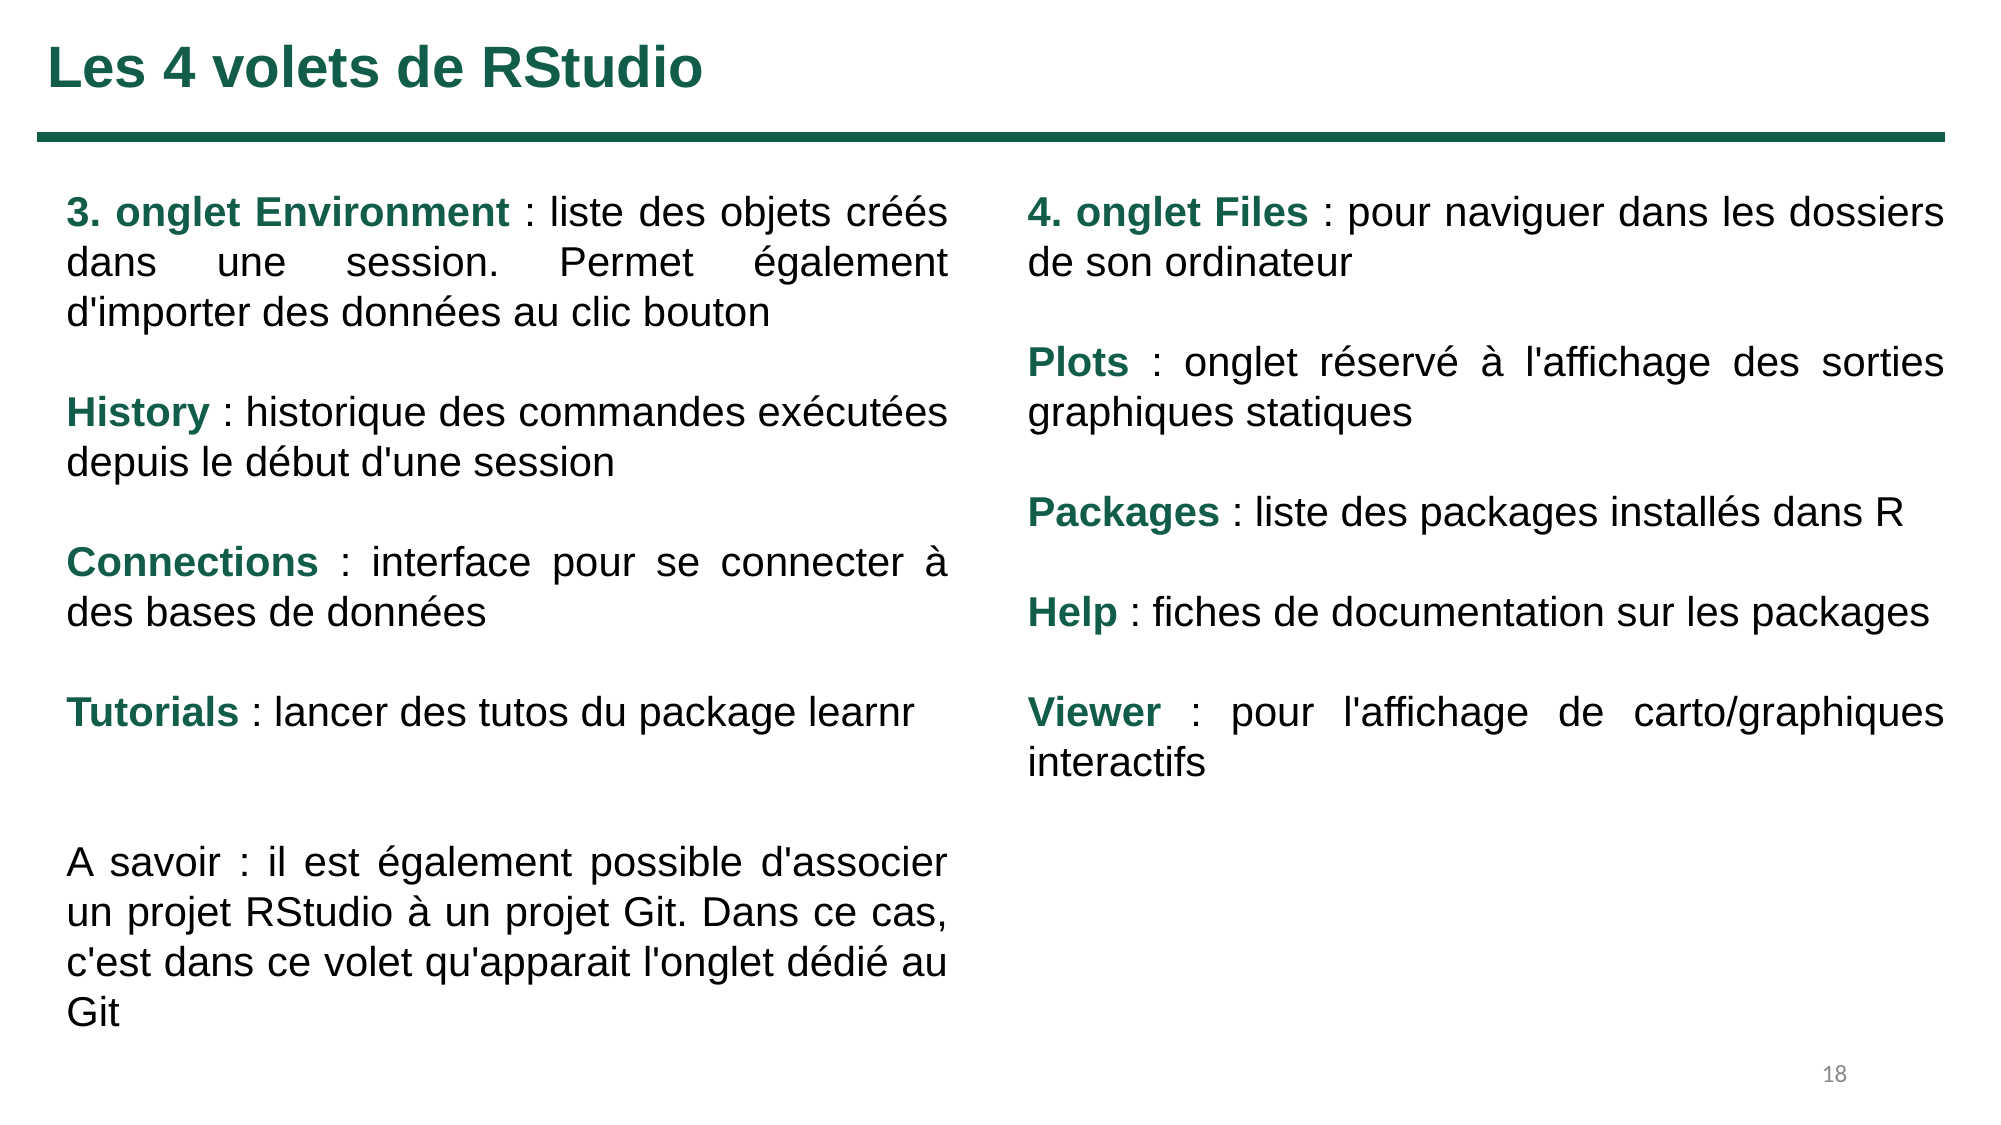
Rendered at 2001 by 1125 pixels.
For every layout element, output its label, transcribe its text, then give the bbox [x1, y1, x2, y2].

text_box 4. onglet Files : pour naviguer dans les dossiers de son ordinateur Plots : onglet réservé à l'affichage des sorties graphiques statiques Packages : liste des packages installés dans R Help : fiches de documentation sur les packages Viewer : pour l'affichage de carto/graphiques interactifs [1012, 177, 1961, 893]
text_box [37, 132, 1945, 142]
text_box 3. onglet Environment : liste des objets créés dans une session. Permet également d'importer des données au clic bouton History : historique des commandes exécutées depuis le début d'une session Connections : interface pour se connecter à des bases de données Tutorials : lancer des tutos du package learnr A savoir : il est également possible d'associer un projet RStudio à un projet Git. Dans ce cas, c'est dans ce volet qu'apparait l'onglet dédié au Git [51, 177, 964, 1043]
slide_number 18 [1412, 1042, 1863, 1103]
text_box Les 4 volets de RStudio [32, 21, 1479, 107]
